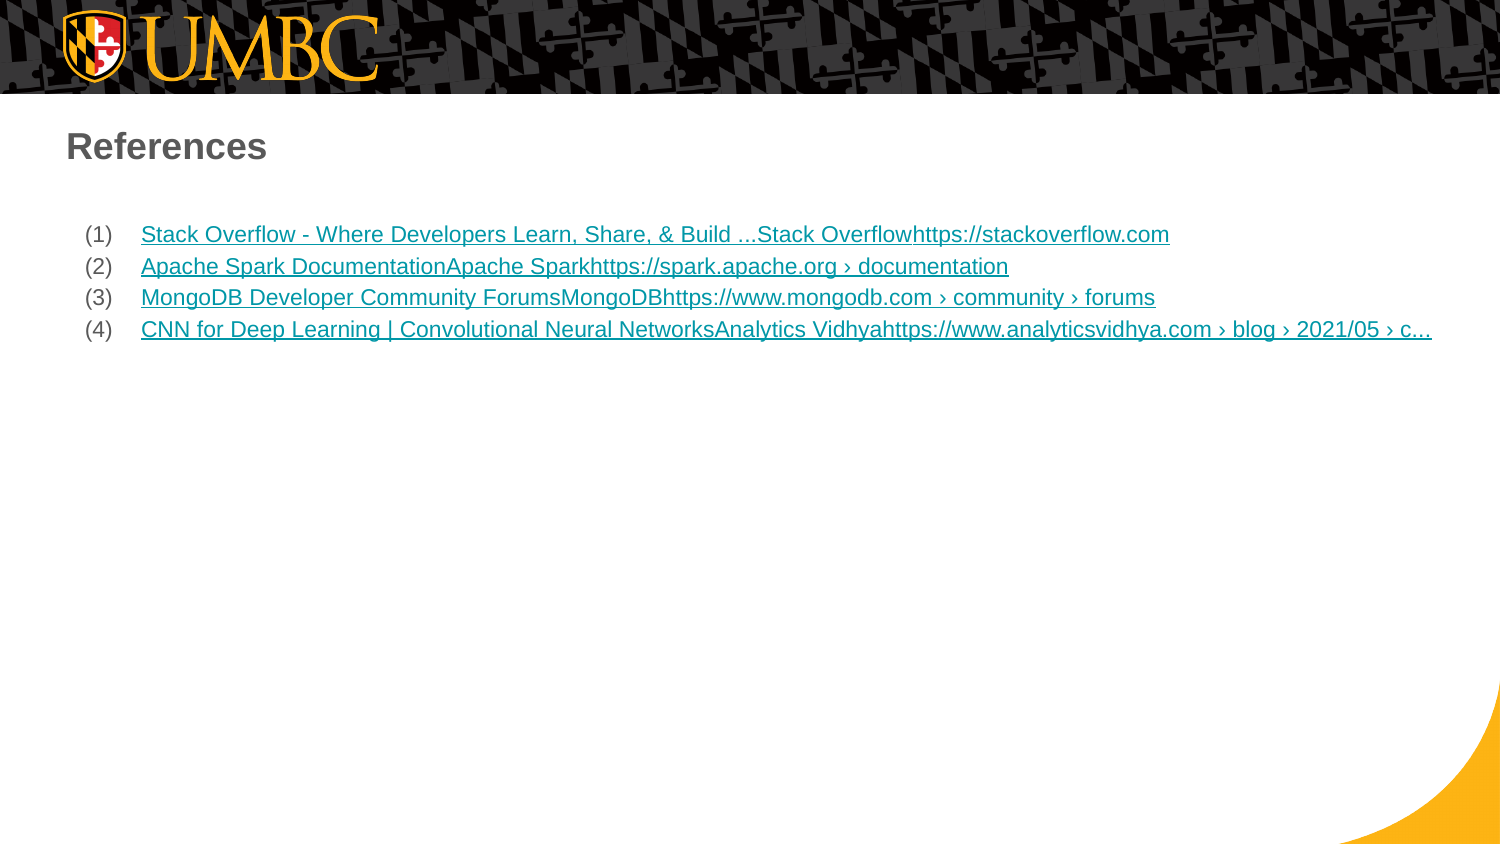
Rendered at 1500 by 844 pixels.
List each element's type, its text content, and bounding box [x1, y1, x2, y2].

title References [51, 106, 1449, 200]
list Stack Overflow - Where Developers Learn, Share, & Build ...Stack Overflowhttps://stackoverflow.com Apache Spark DocumentationApache Sparkhttps://spark.apache.org › documentation MongoDB Developer Community ForumsMongoDBhttps://www.mongodb.com › community › forums CNN for Deep Learning | Convolutional Neural NetworksAnalytics Vidhyahttps://www.analyticsvidhya.com › blog › 2021/05 › c... [51, 200, 1449, 761]
picture [1338, 679, 1500, 844]
picture [0, 0, 1500, 94]
